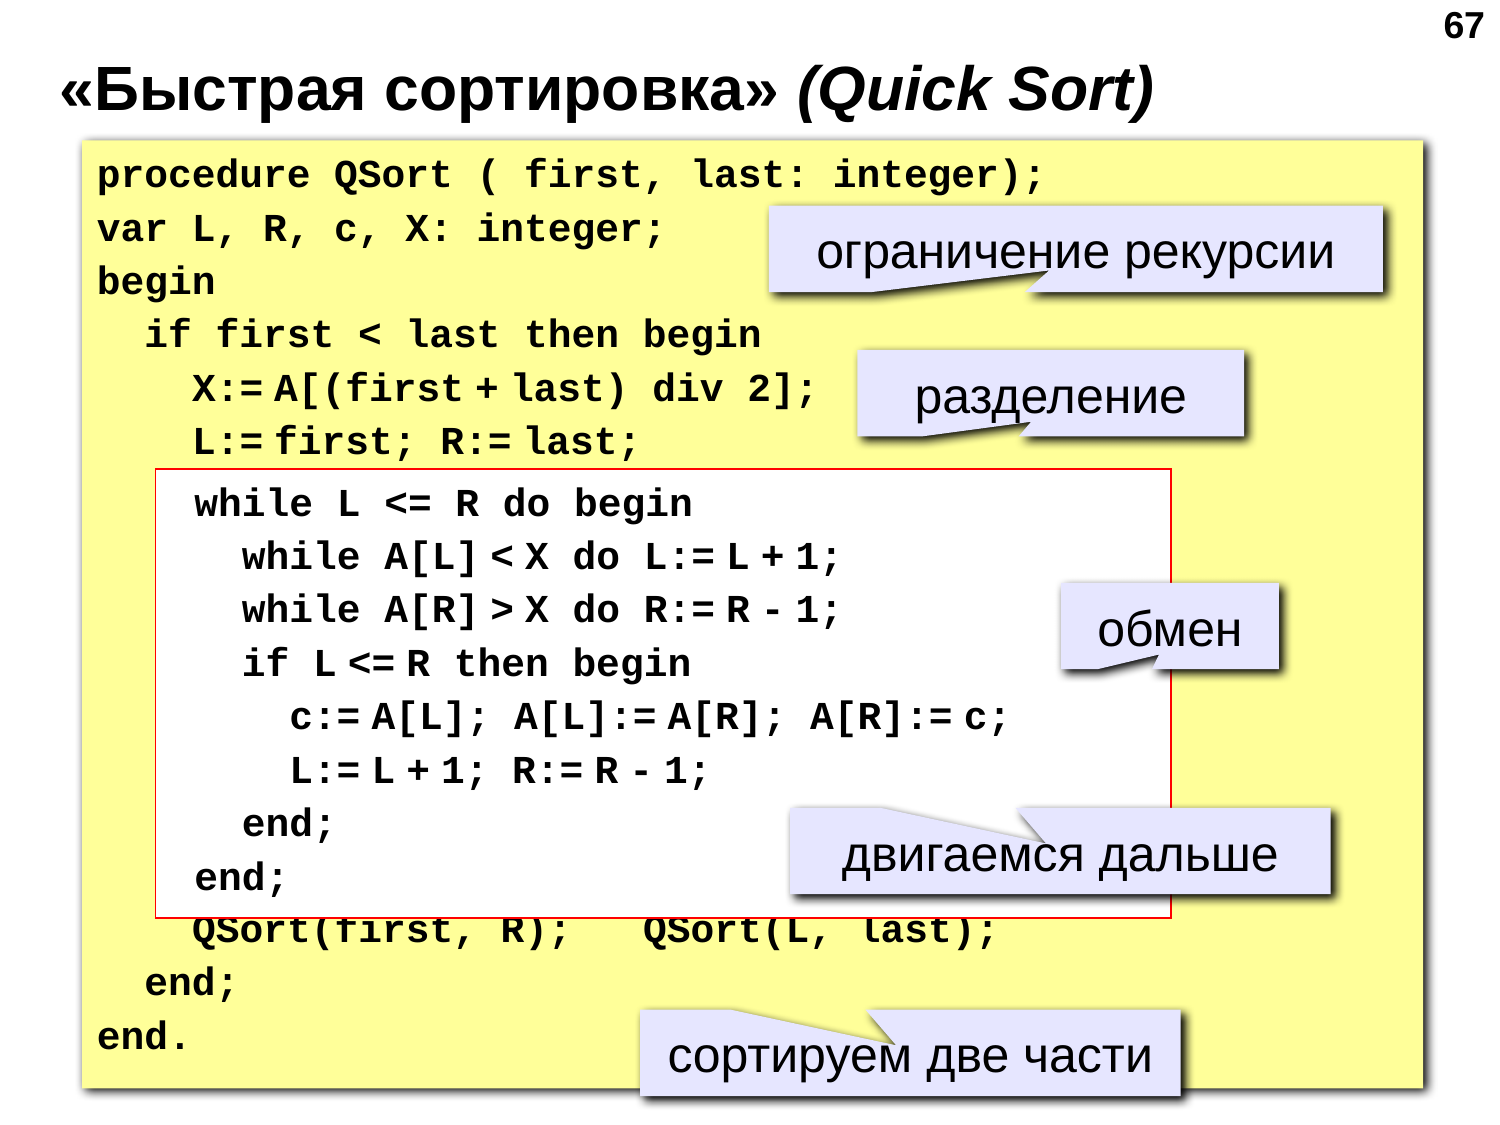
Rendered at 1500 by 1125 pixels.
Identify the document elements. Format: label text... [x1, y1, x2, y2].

text_box procedure QSort ( first, last: integer); var L, R, c, X: integer; begin if first < last then begin X:= A[(first + last) div 2]; L:= first; R:= last; QSort(first, R); QSort(L, last); end; end. [82, 140, 1424, 1089]
text_box ‹#› [1149, 0, 1500, 51]
title «Быстрая сортировка» (Quick Sort) [44, 41, 1500, 130]
text_box ограничение рекурсии [768, 205, 1383, 293]
text_box сортируем две части [640, 1009, 1181, 1097]
text_box двигаемся дальше [790, 807, 1331, 895]
text_box обмен [1061, 582, 1279, 670]
text_box while L <= R do begin while A[L] < X do L:= L + 1; while A[R] > X do R:= R - 1; if L <= R then begin c:= A[L]; A[L]:= A[R]; A[R]:= c; L:= L + 1; R:= R - 1; end; end; [155, 469, 1172, 919]
text_box разделение [857, 349, 1245, 437]
